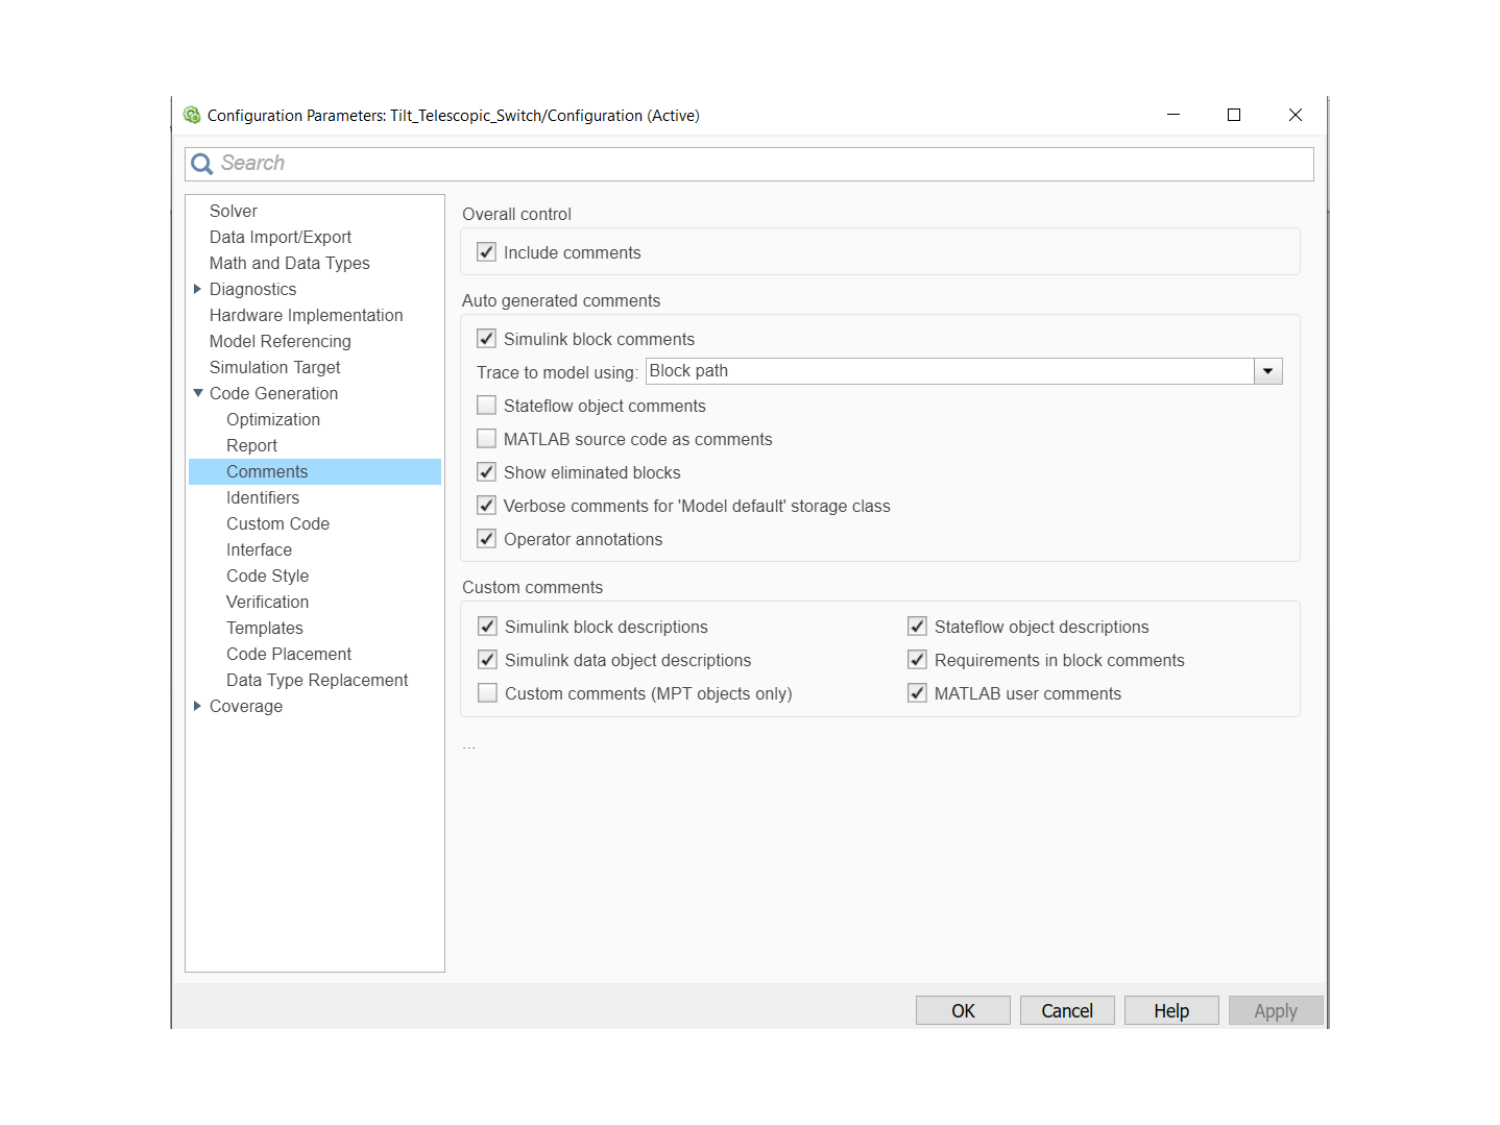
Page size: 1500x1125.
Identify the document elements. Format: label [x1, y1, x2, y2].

picture [170, 96, 1330, 1029]
